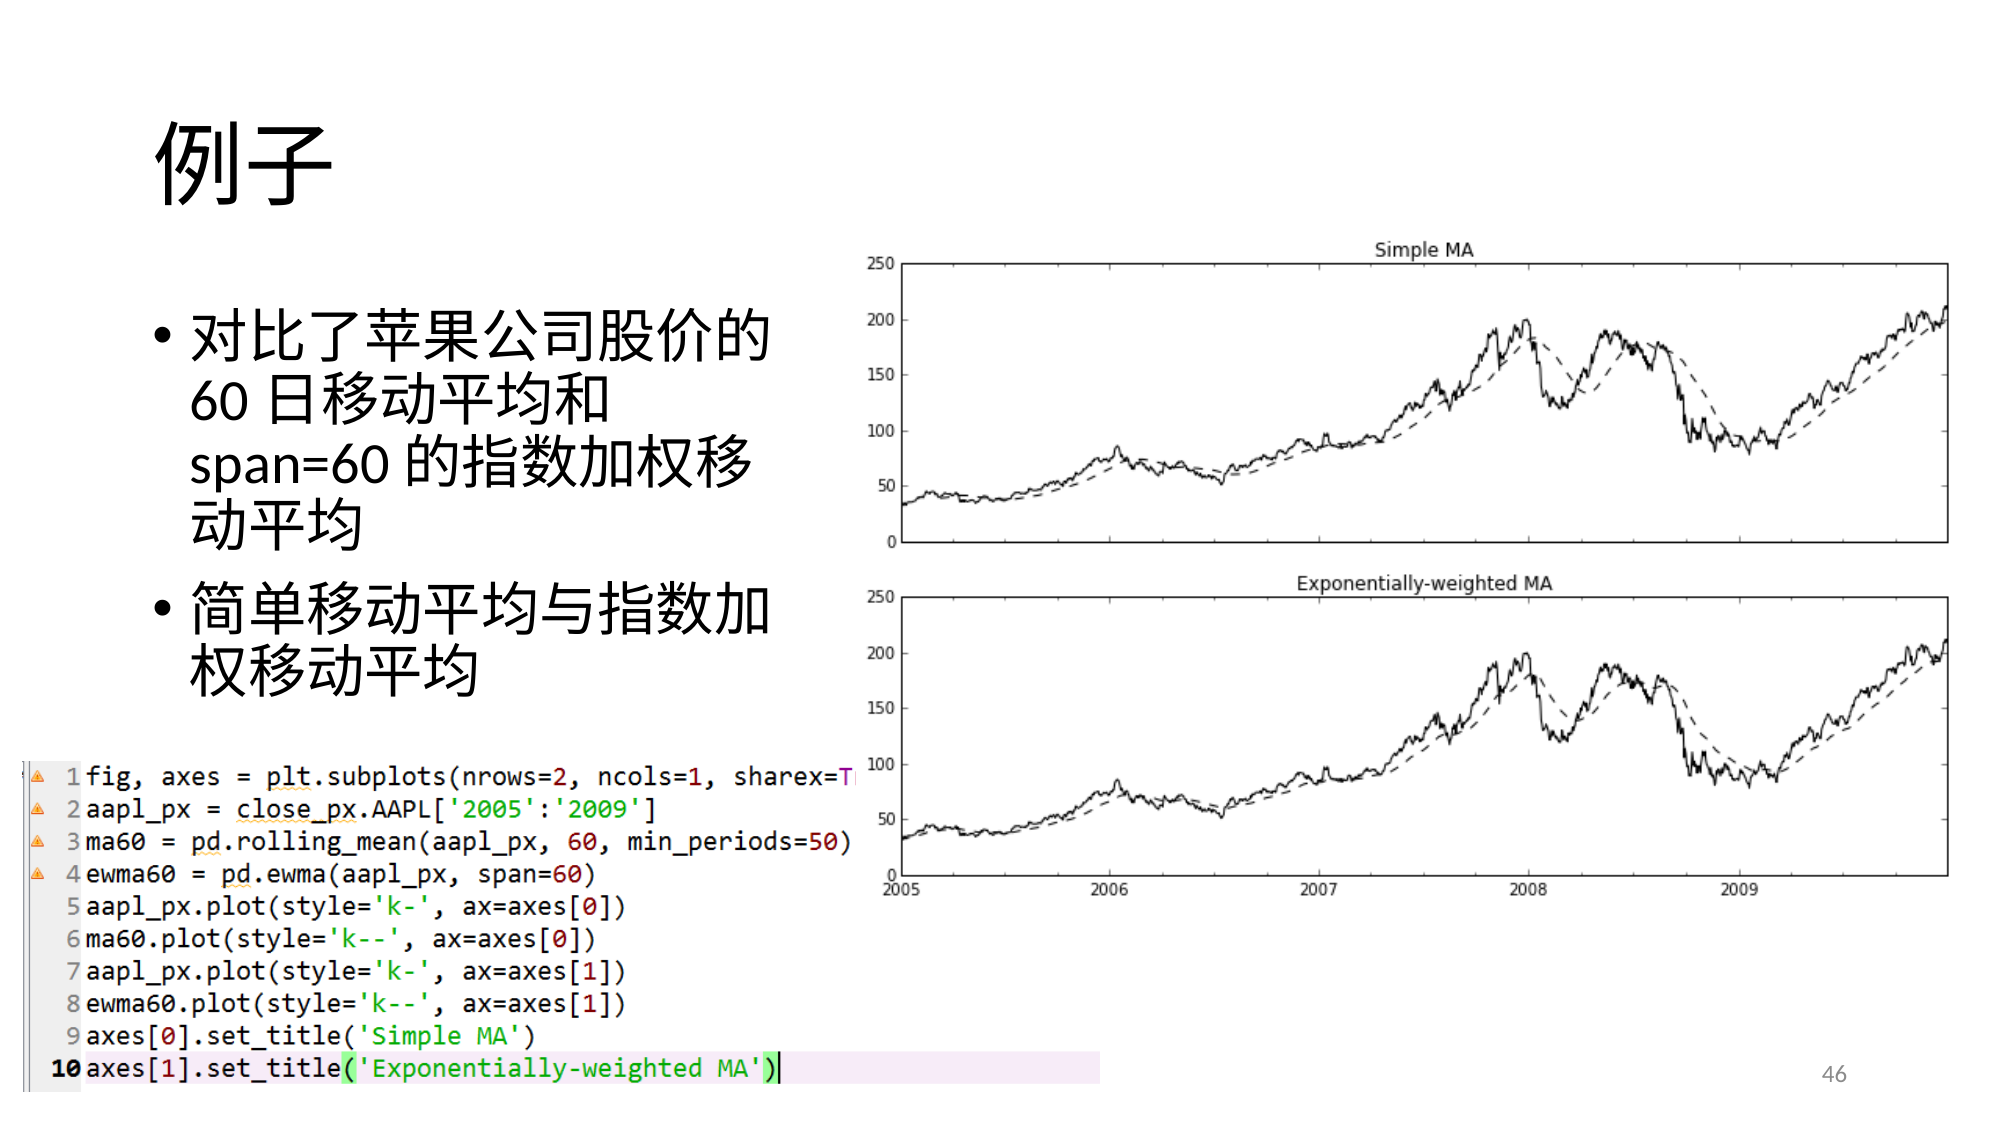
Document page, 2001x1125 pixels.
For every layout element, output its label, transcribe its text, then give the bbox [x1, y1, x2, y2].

title 例子 [137, 59, 1863, 278]
list 对比了苹果公司股价的60日移动平均和span=60的指数加权移动平均 简单移动平均与指数加权移动平均 [137, 299, 800, 761]
slide_number 46 [1412, 1042, 1863, 1103]
picture [22, 221, 1988, 1093]
